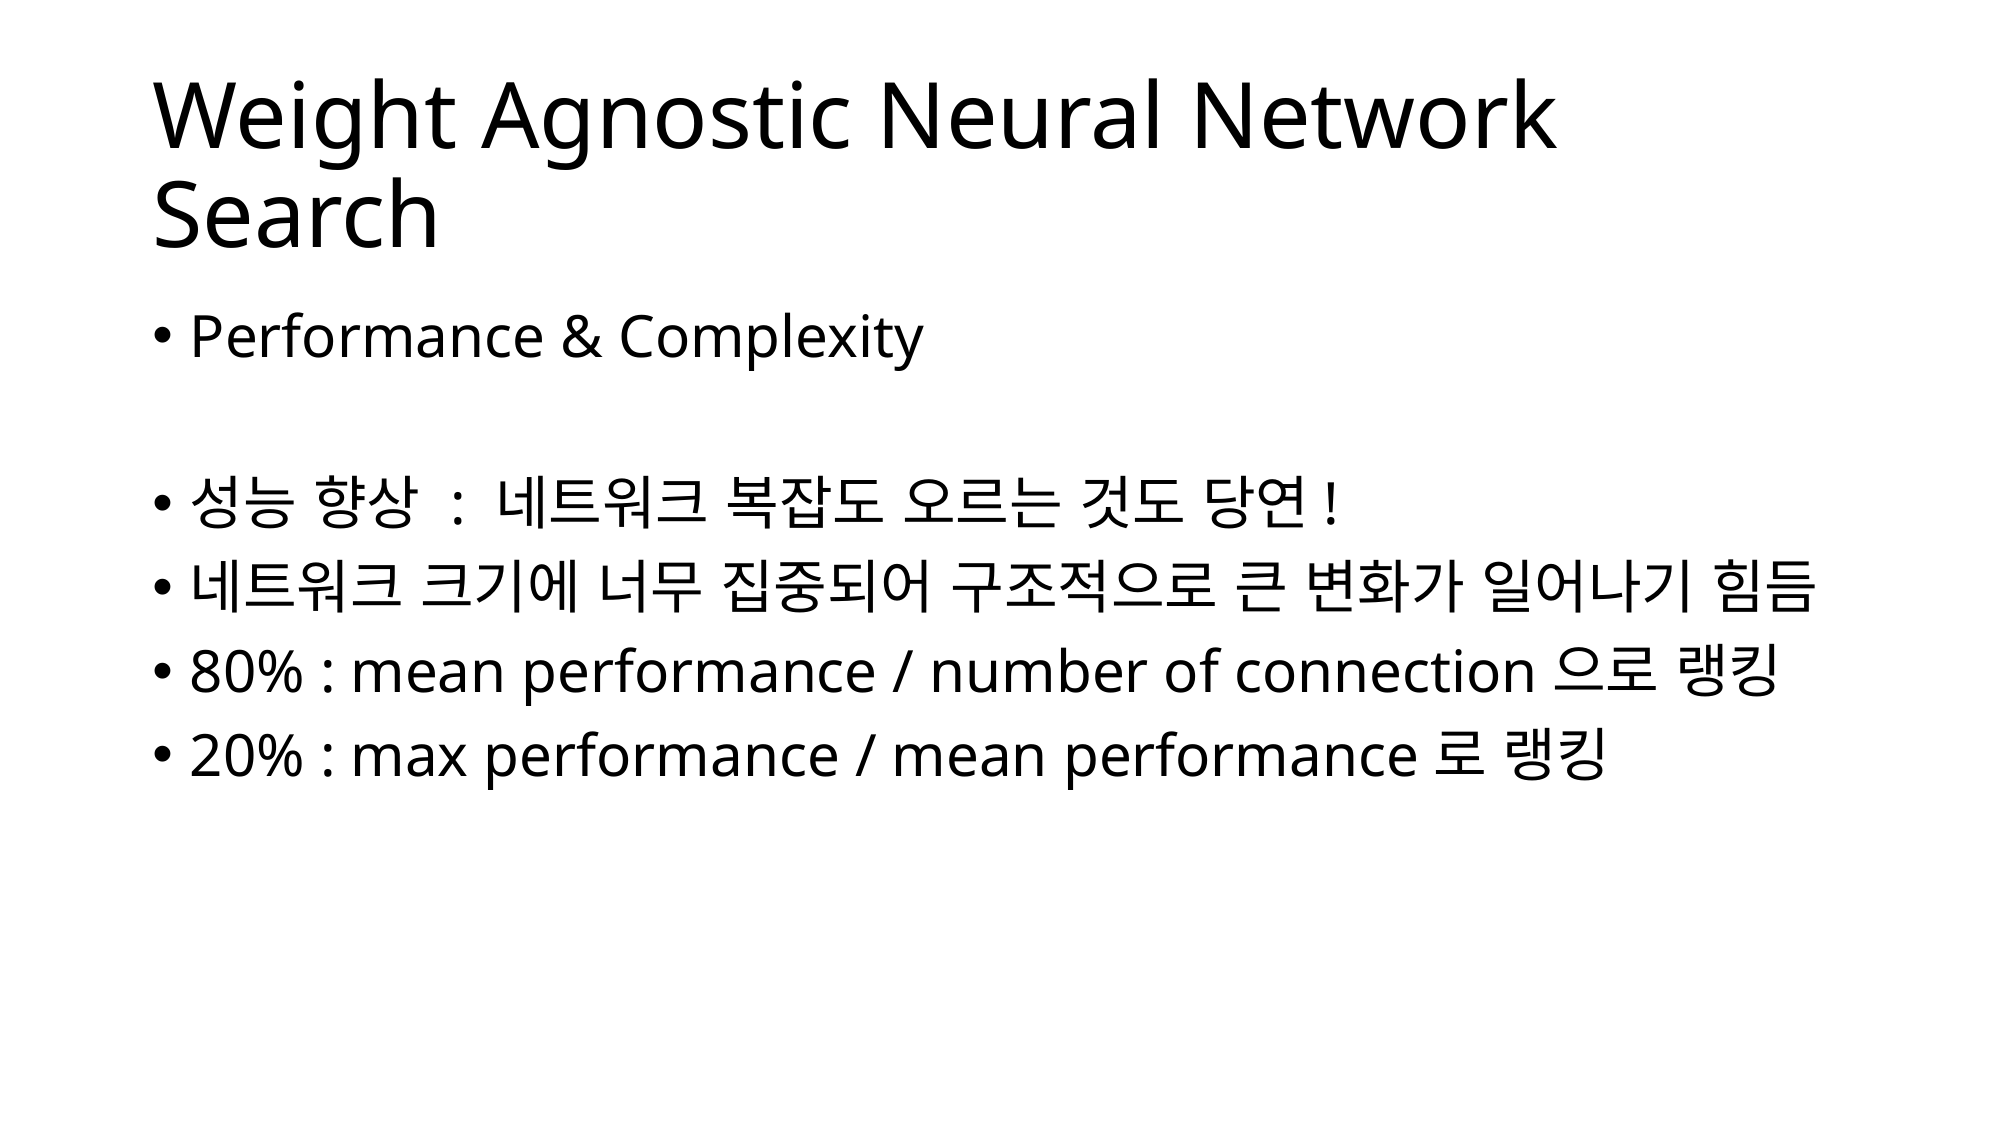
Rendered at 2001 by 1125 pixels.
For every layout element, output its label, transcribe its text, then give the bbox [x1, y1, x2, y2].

title Weight Agnostic Neural Network Search [137, 59, 1863, 278]
list Performance & Complexity 성능 향상 : 네트워크 복잡도 오르는 것도 당연! 네트워크 크기에 너무 집중되어 구조적으로 큰 변화가 일어나기 힘듬 80% : mean performance / number of connection으로 랭킹 20% : max performance / mean performance로 랭킹 [137, 299, 1863, 1014]
